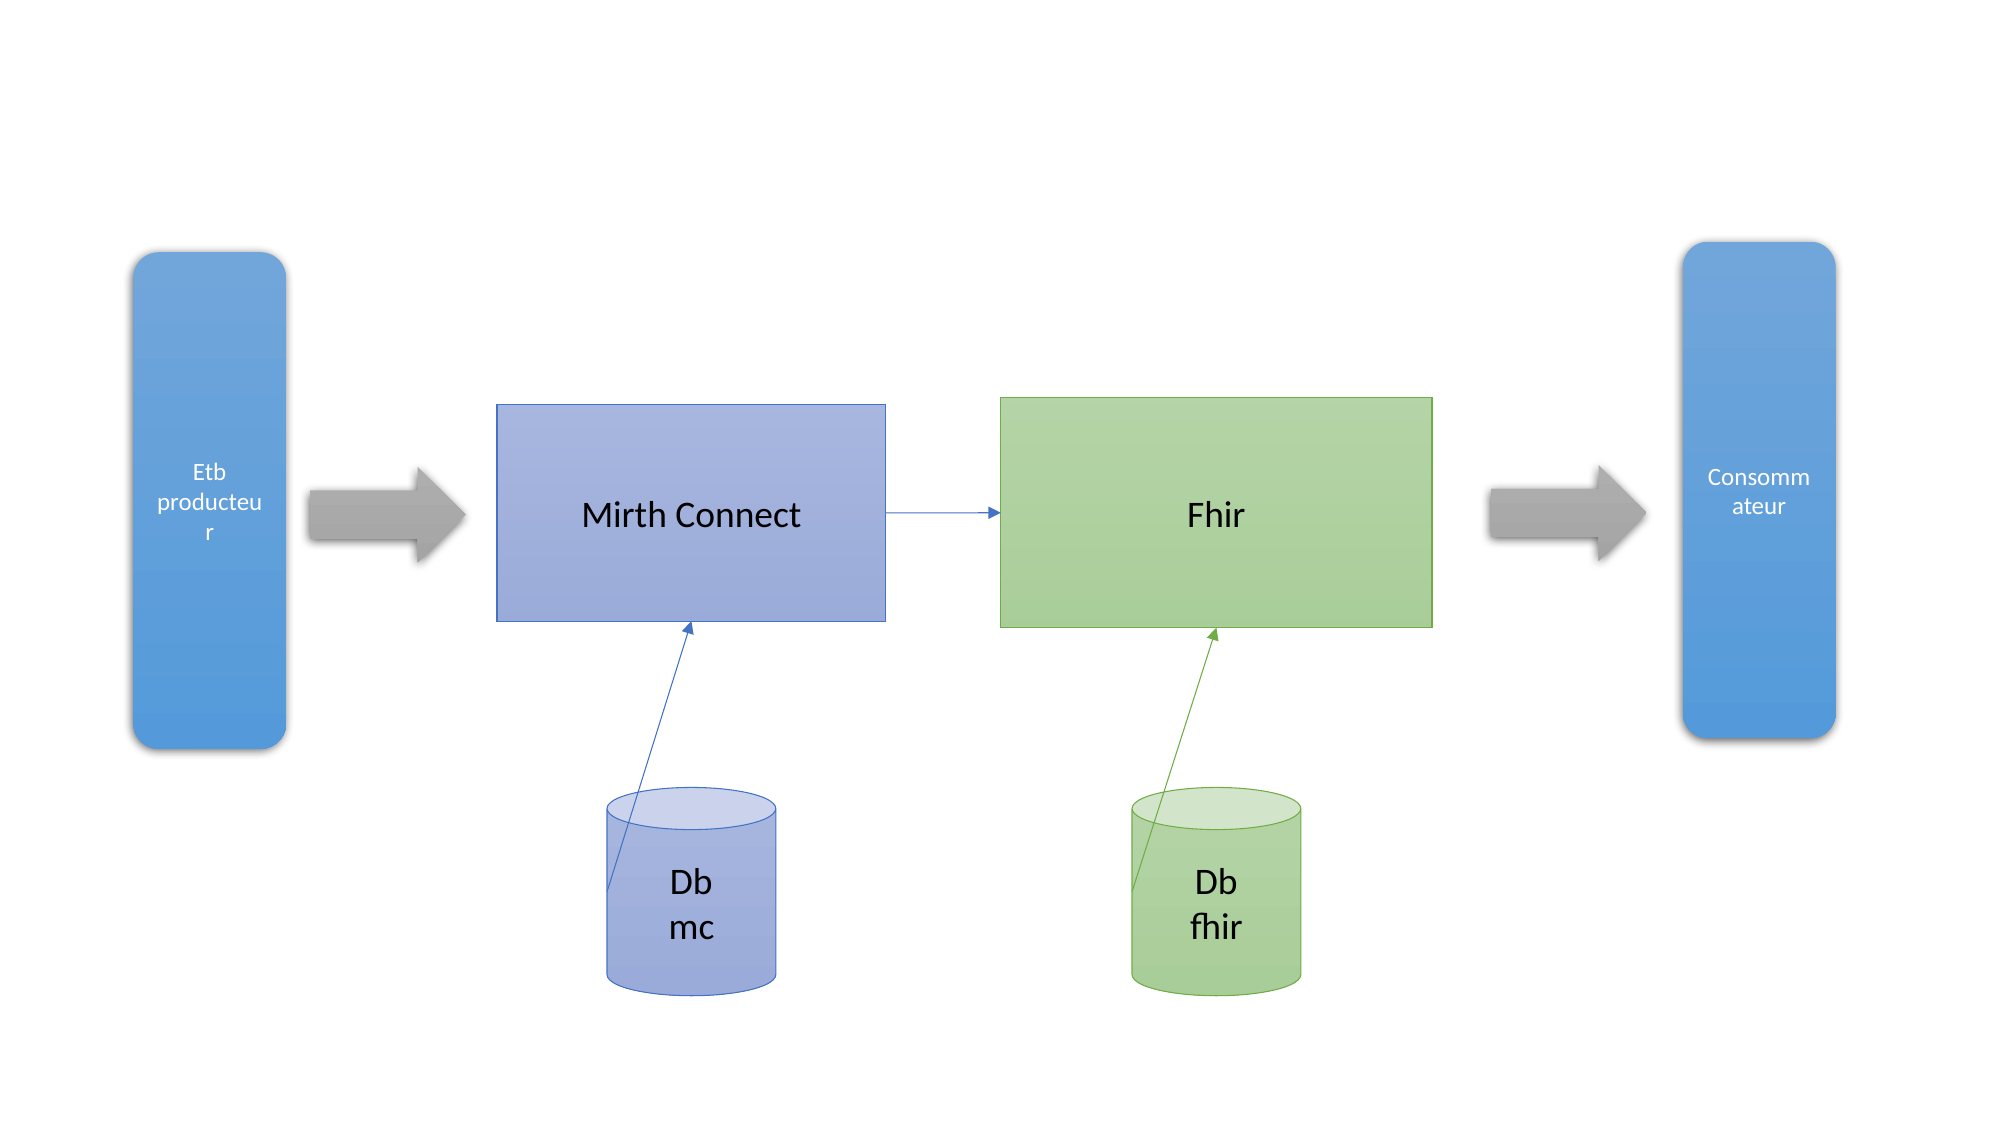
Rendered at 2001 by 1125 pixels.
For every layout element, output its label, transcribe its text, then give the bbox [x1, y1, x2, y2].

text_box Fhir [1000, 397, 1433, 628]
text_box [309, 466, 466, 563]
text_box [1490, 464, 1647, 561]
text_box Db mc [606, 786, 777, 997]
text_box Mirth Connect [496, 404, 886, 622]
text_box Etb producteur [133, 252, 287, 749]
text_box Db fhir [1131, 786, 1302, 997]
text_box Consommateur [1682, 241, 1836, 739]
